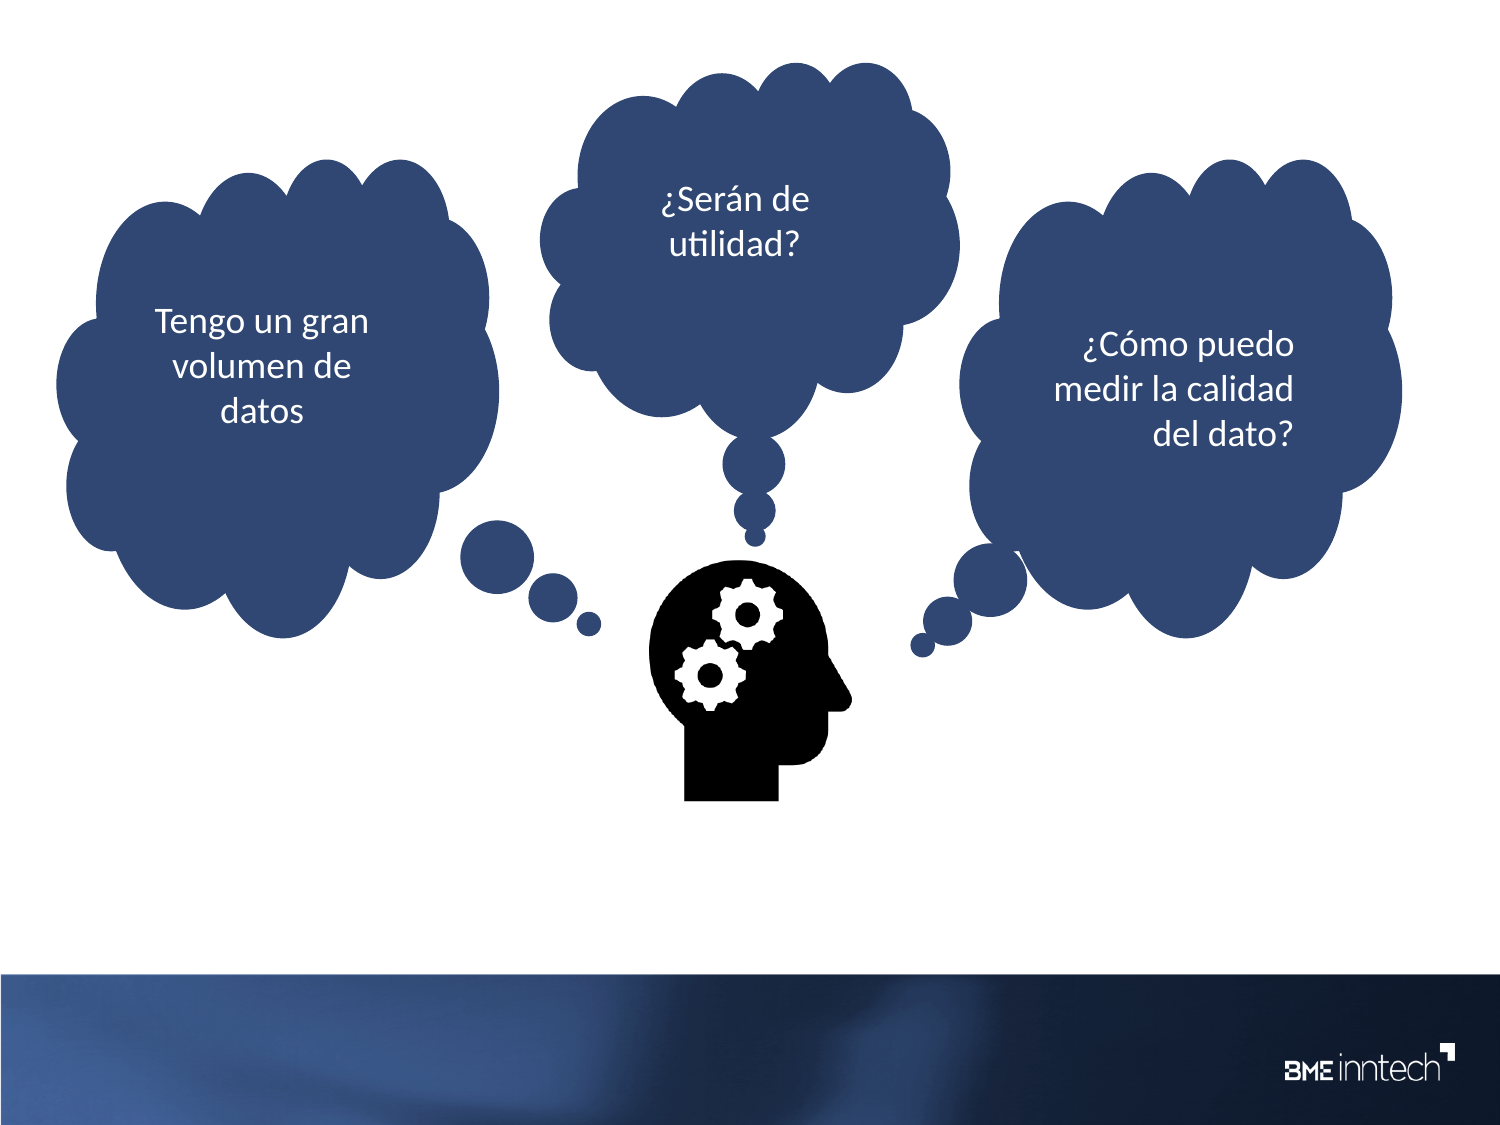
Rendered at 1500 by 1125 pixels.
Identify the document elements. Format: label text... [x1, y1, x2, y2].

text_box Tengo un gran volumen de datos [459, 519, 536, 596]
text_box Tengo un gran volumen de datos [55, 158, 501, 640]
text_box ¿Serán de utilidad? [538, 61, 961, 543]
text_box ¿Cómo puedo medir la calidad del dato? [909, 158, 1404, 659]
text_box Tengo un gran volumen de datos [575, 610, 603, 638]
text_box Tengo un gran volumen de datos [527, 572, 579, 624]
picture [2, 975, 1500, 1125]
picture [607, 543, 893, 830]
